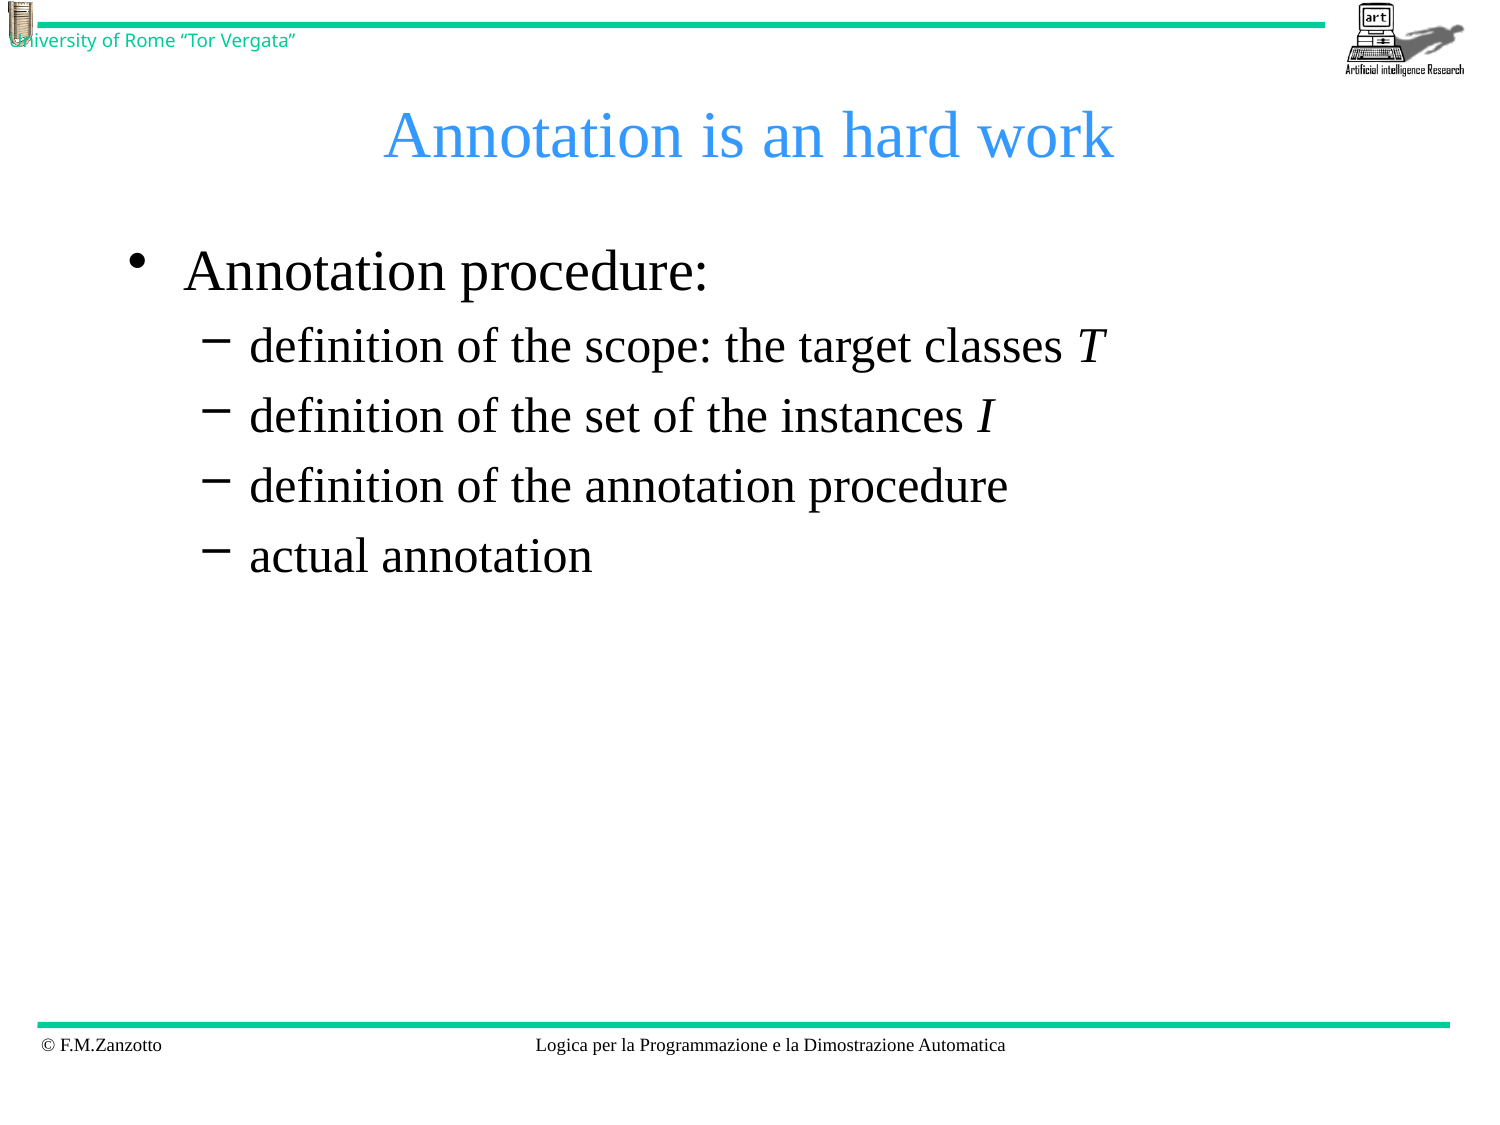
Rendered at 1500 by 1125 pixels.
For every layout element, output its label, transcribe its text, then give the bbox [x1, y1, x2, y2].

picture [4, 0, 38, 50]
list Annotation procedure: definition of the scope: the target classes T definition of the set of the instances I definition of the annotation procedure actual annotation [112, 224, 1388, 1001]
title Annotation is an hard work [112, 74, 1388, 188]
picture [1337, 0, 1475, 77]
